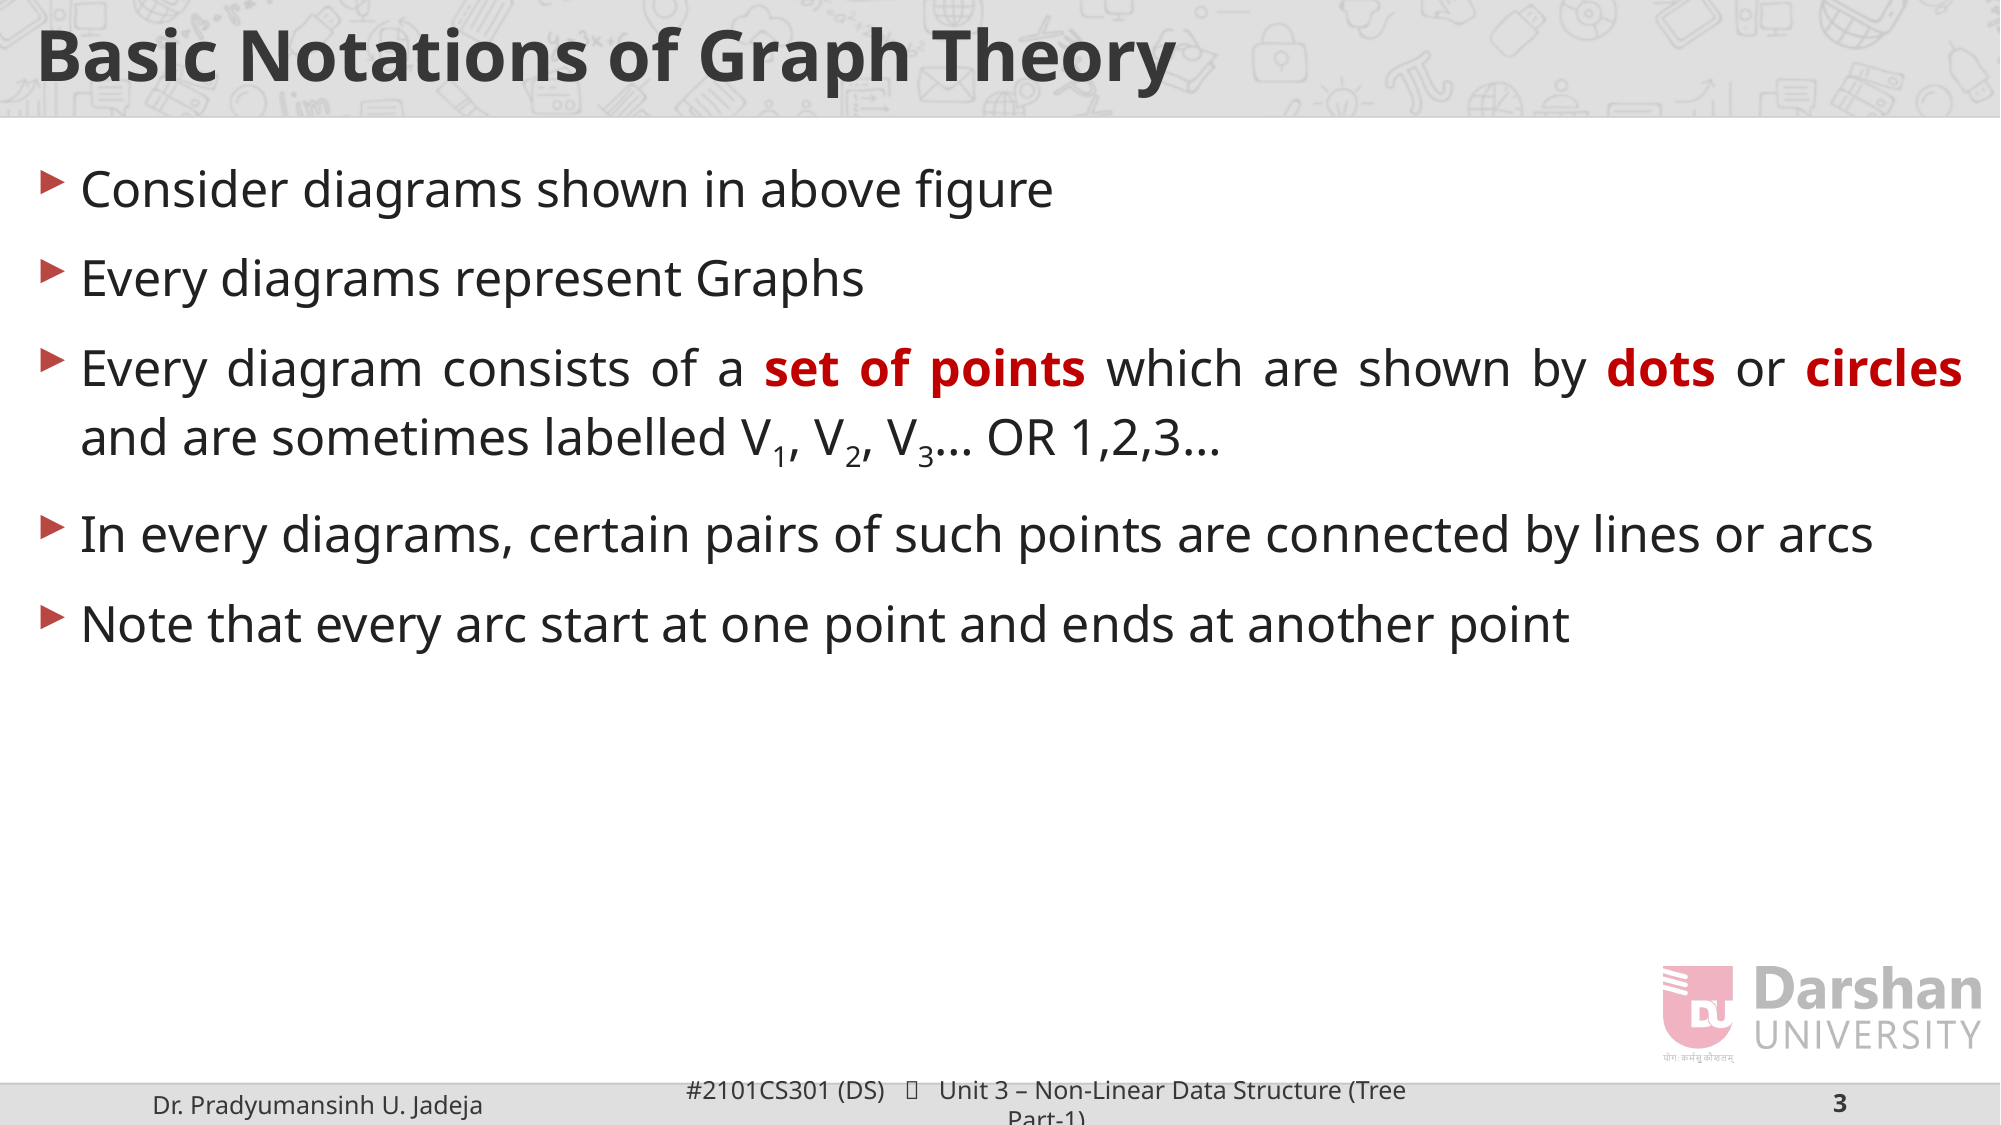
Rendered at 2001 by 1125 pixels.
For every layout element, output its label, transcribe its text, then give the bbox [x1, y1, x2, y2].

title Basic Notations of Graph Theory [0, 0, 2000, 117]
list Consider diagrams shown in above figure Every diagrams represent Graphs Every diagram consists of a set of points which are shown by dots or circles and are sometimes labelled V1, V2, V3… OR 1,2,3… In every diagrams, certain pairs of such points are connected by lines or arcs Note that every arc start at one point and ends at another point [21, 141, 1979, 1059]
